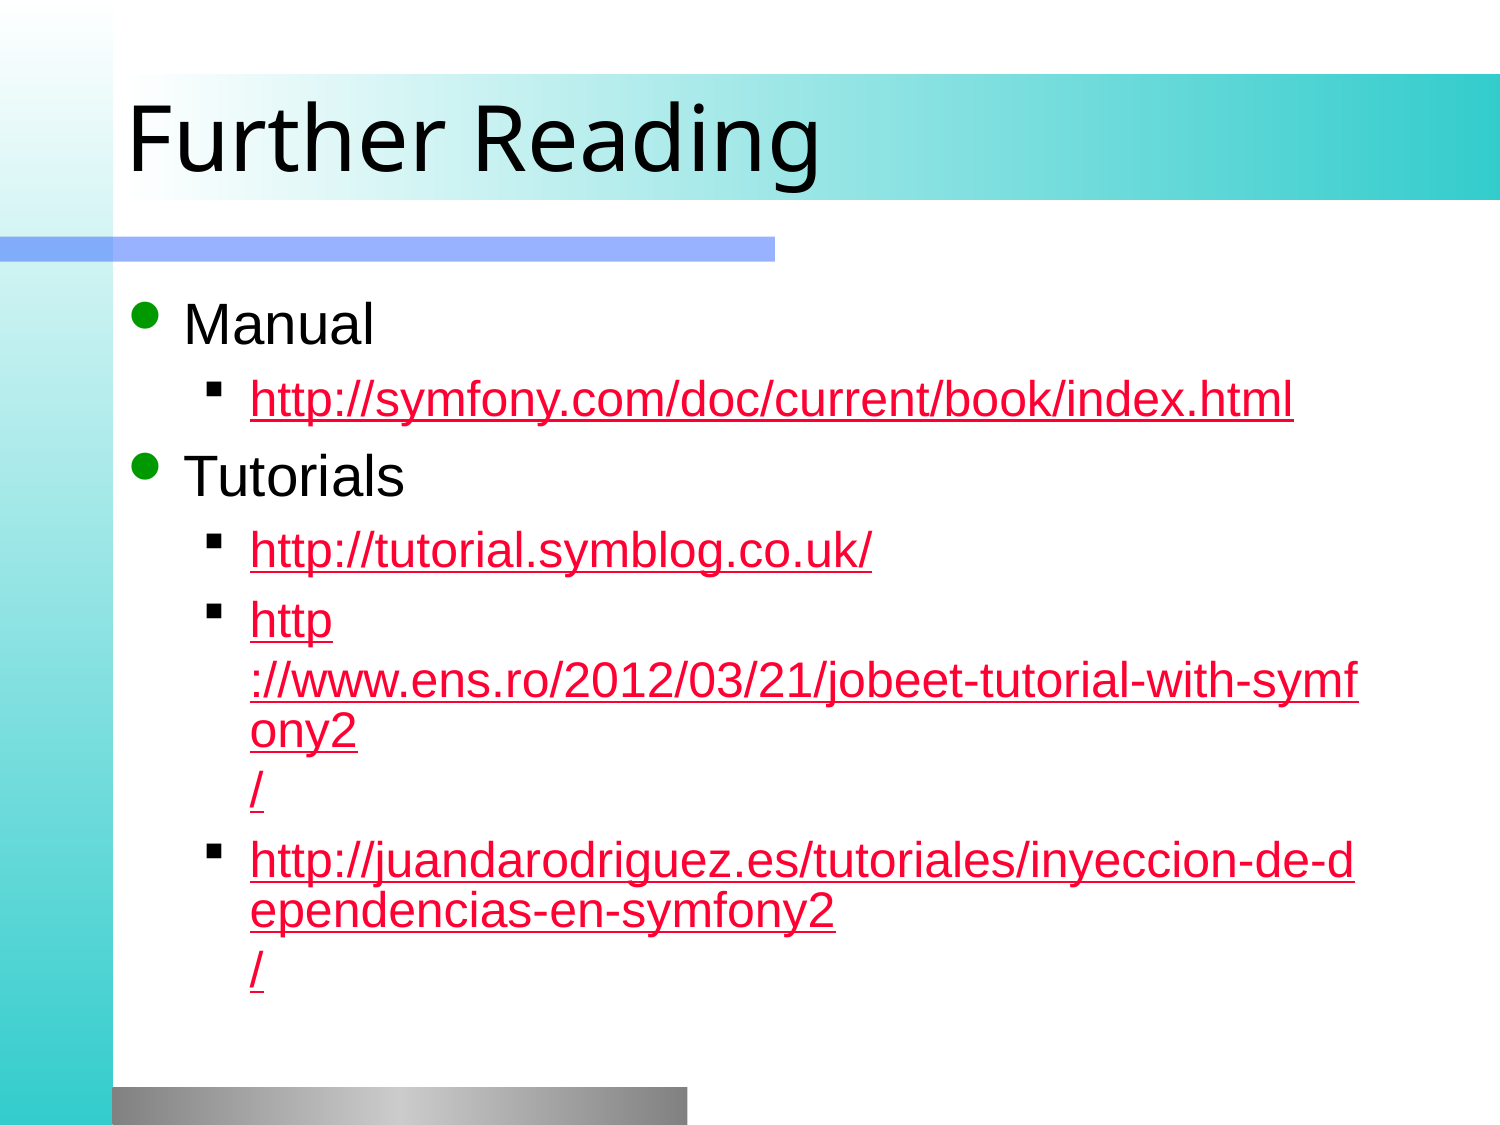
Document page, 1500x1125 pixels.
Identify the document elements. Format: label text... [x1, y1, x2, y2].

list Manual http://symfony.com/doc/current/book/index.html Tutorials http://tutorial.symblog.co.uk/ http://www.ens.ro/2012/03/21/jobeet-tutorial-with-symfony2/ http://juandarodriguez.es/tutoriales/inyeccion-de-dependencias-en-symfony2/ [112, 278, 1388, 1073]
title Further Reading [110, 40, 1386, 229]
